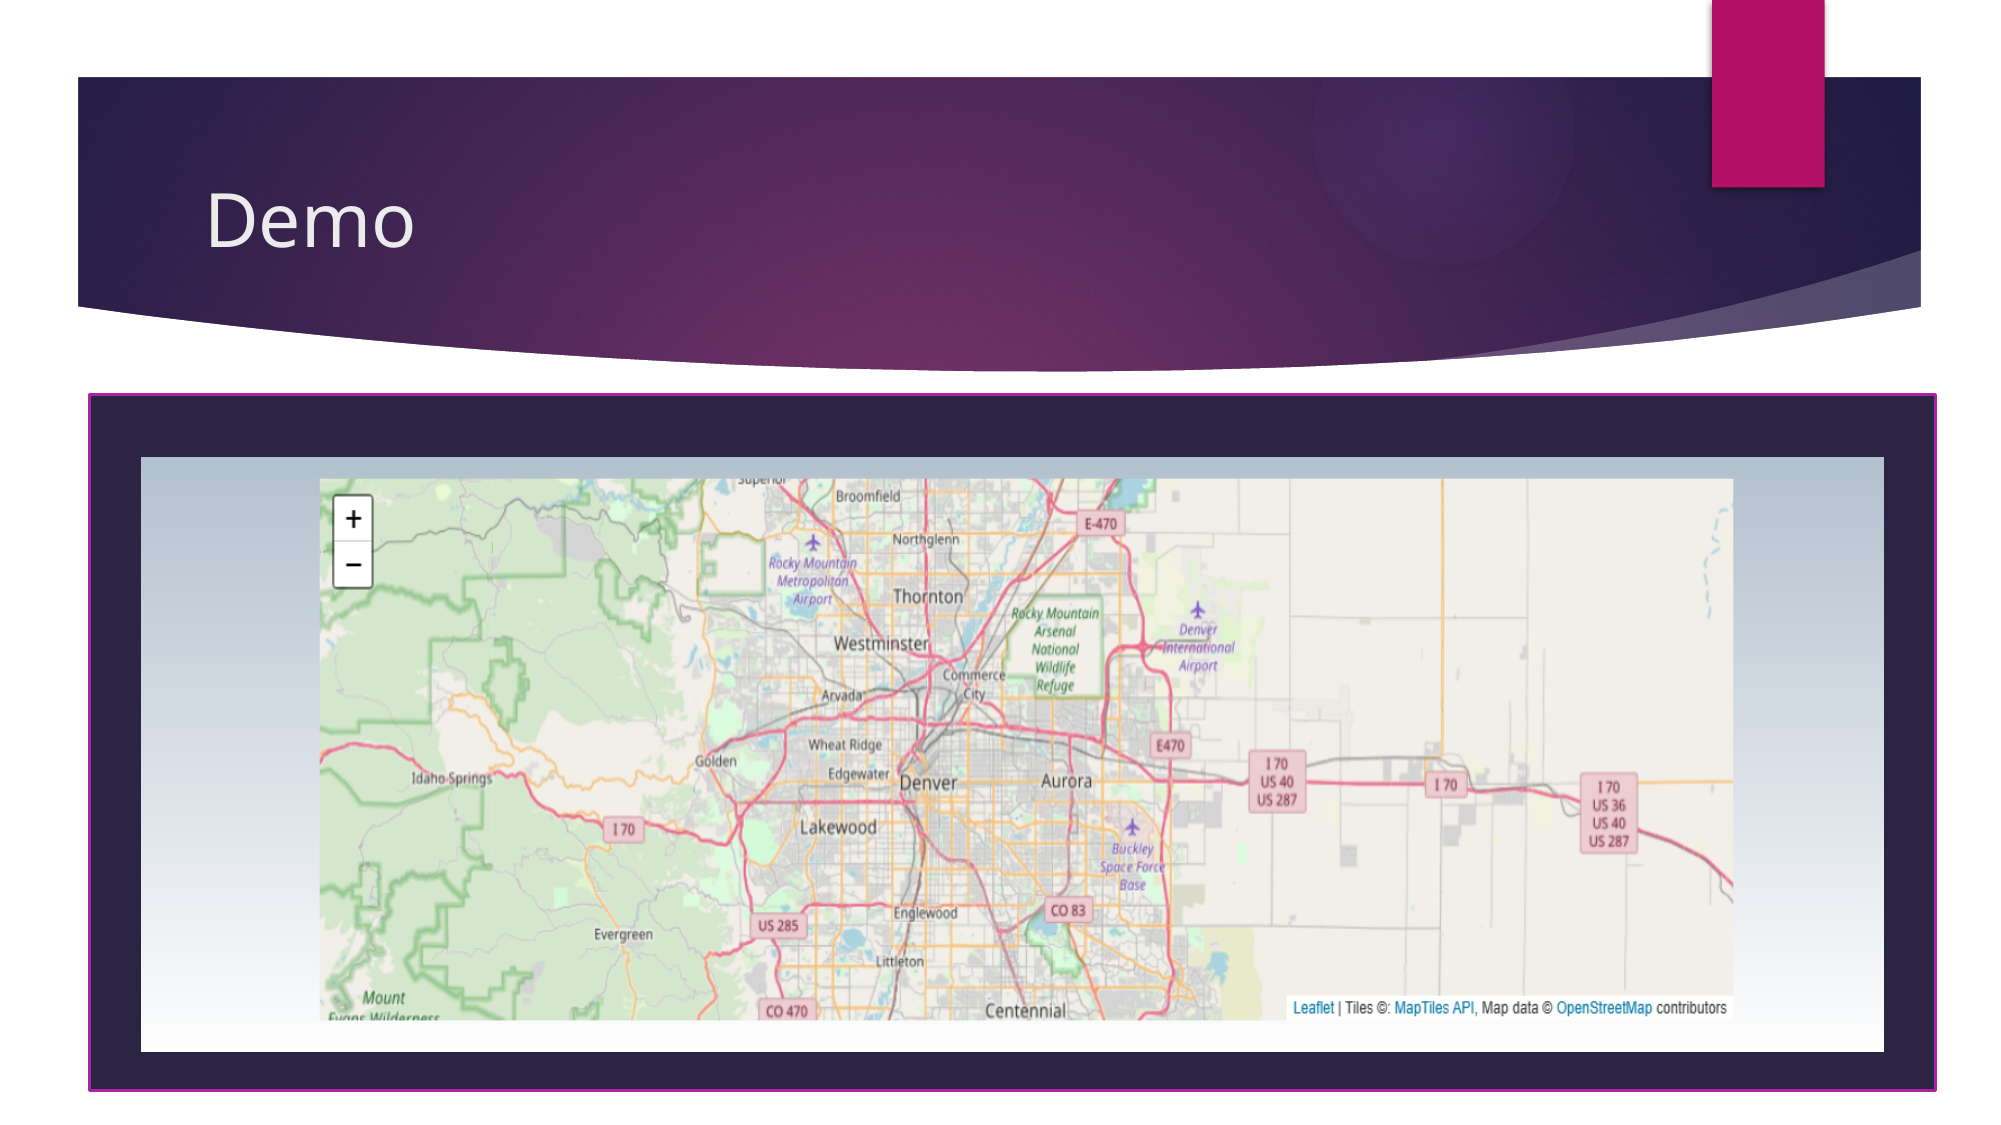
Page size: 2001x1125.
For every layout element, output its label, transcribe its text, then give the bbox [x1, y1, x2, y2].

text_box [88, 393, 1937, 1092]
title Demo [189, 159, 1627, 276]
picture [141, 456, 1884, 1052]
